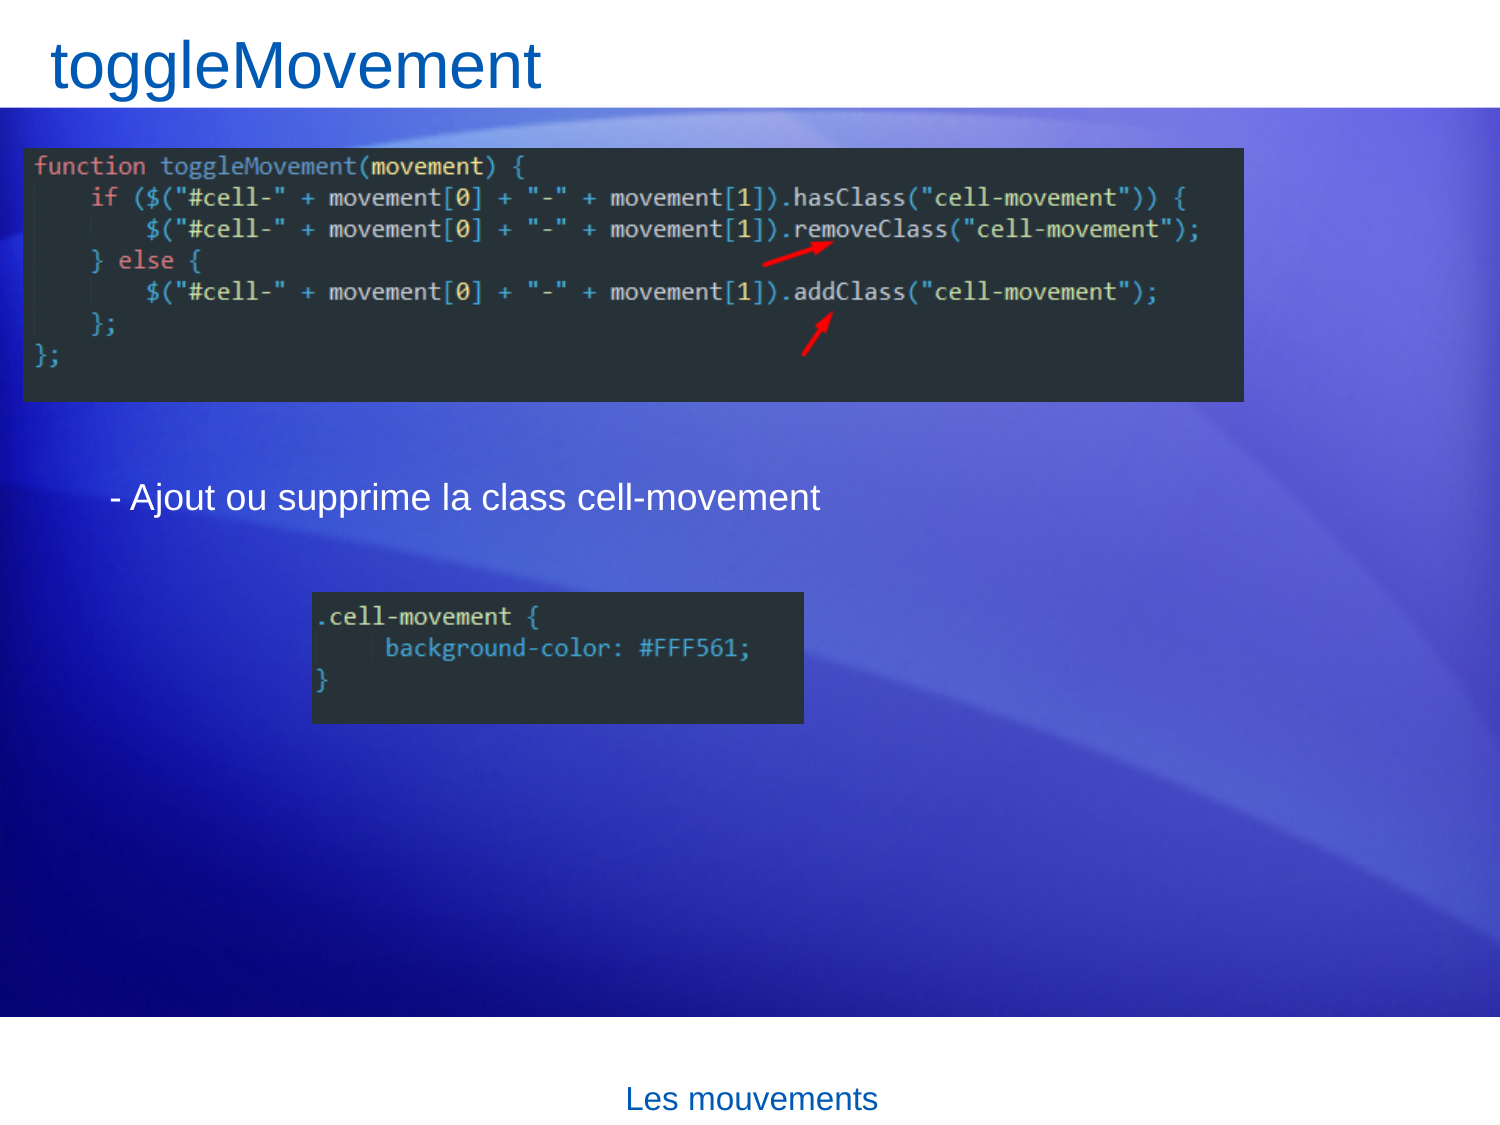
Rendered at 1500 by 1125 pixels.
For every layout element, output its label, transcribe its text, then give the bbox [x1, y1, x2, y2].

picture [0, 108, 1500, 1017]
text_box - Ajout ou supprime la class cell-movement [94, 465, 1329, 526]
title toggleMovement [35, 11, 1386, 112]
footer Les mouvements [447, 1046, 1057, 1125]
